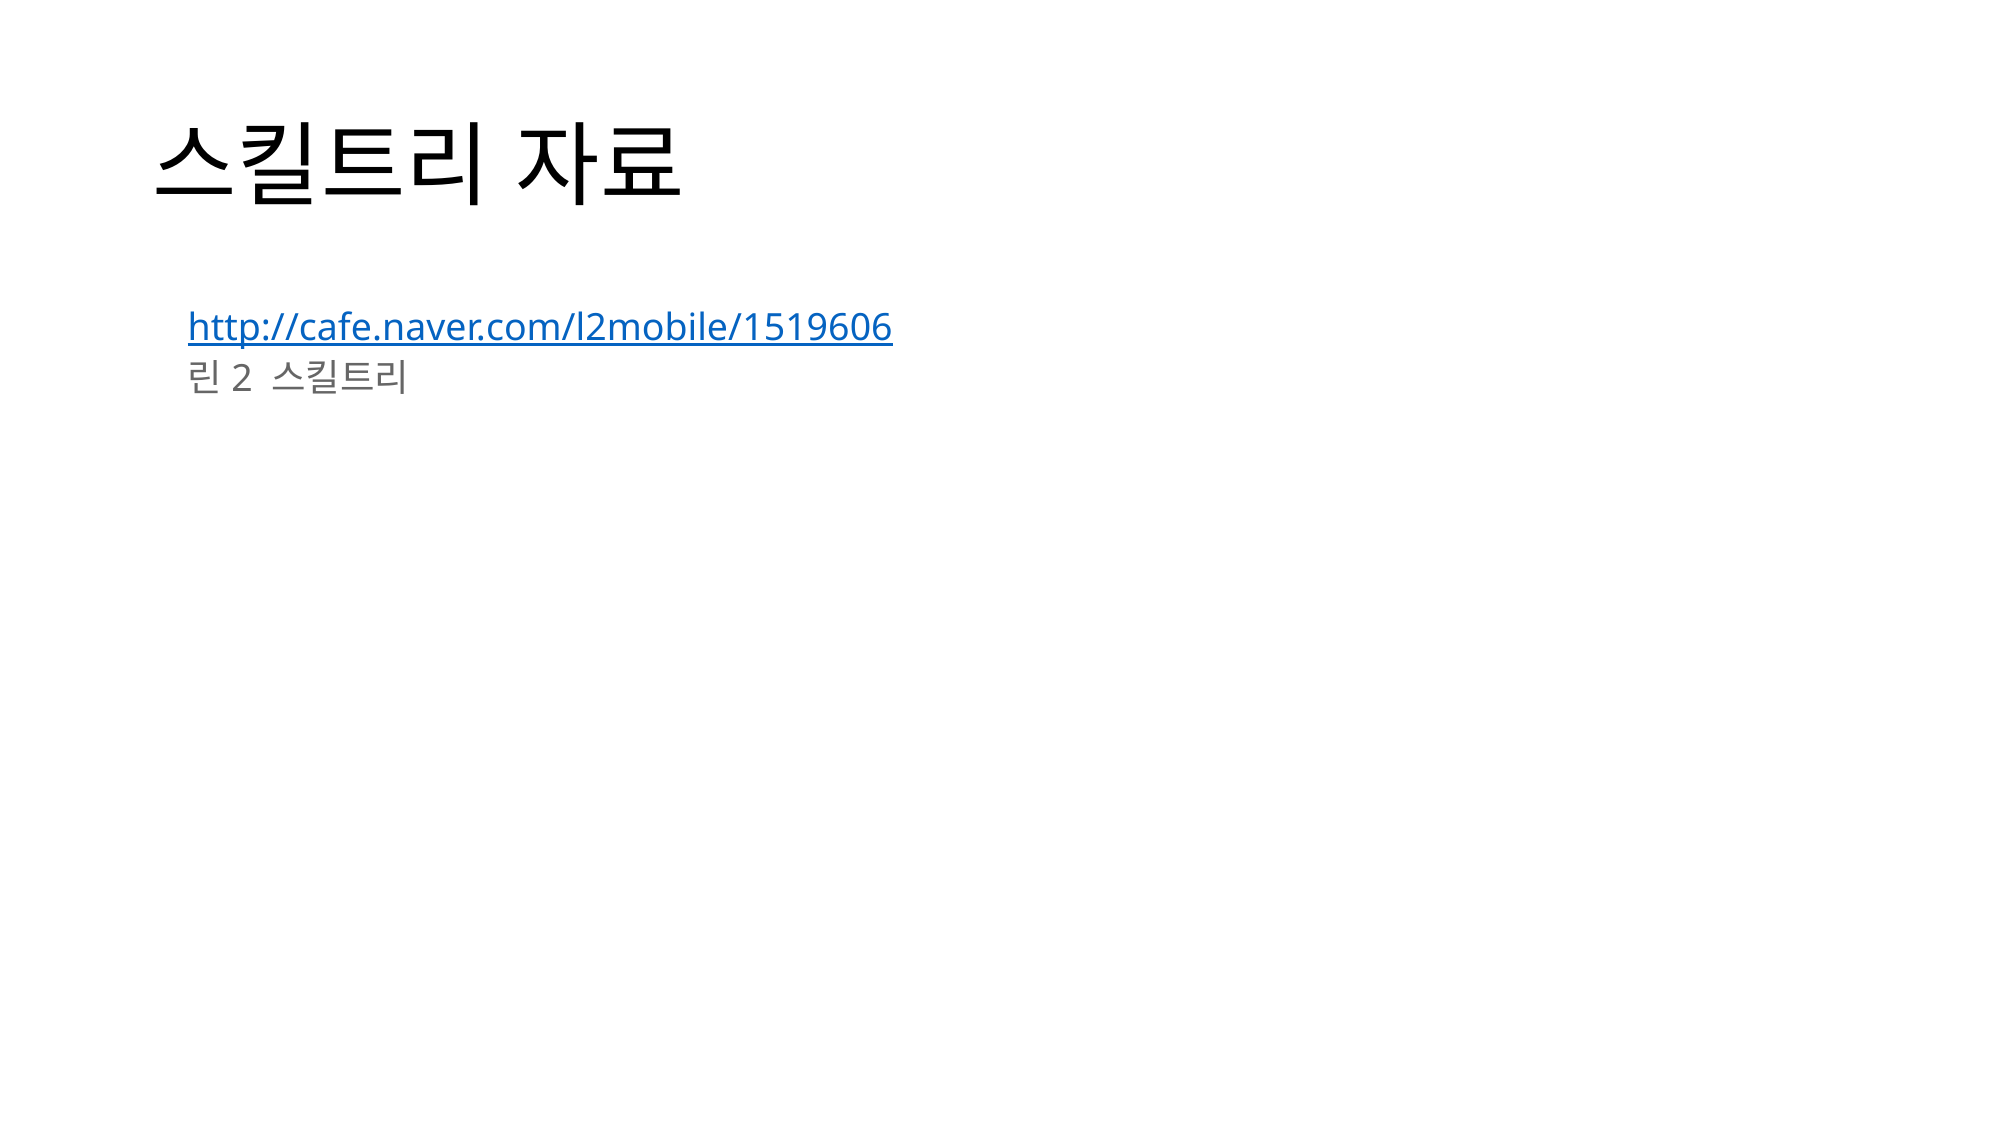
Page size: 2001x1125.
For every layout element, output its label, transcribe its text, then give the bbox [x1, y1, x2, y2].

title 스킬트리 자료 [137, 59, 1863, 278]
text_box http://cafe.naver.com/l2mobile/1519606 린2 스킬트리 [173, 295, 909, 407]
